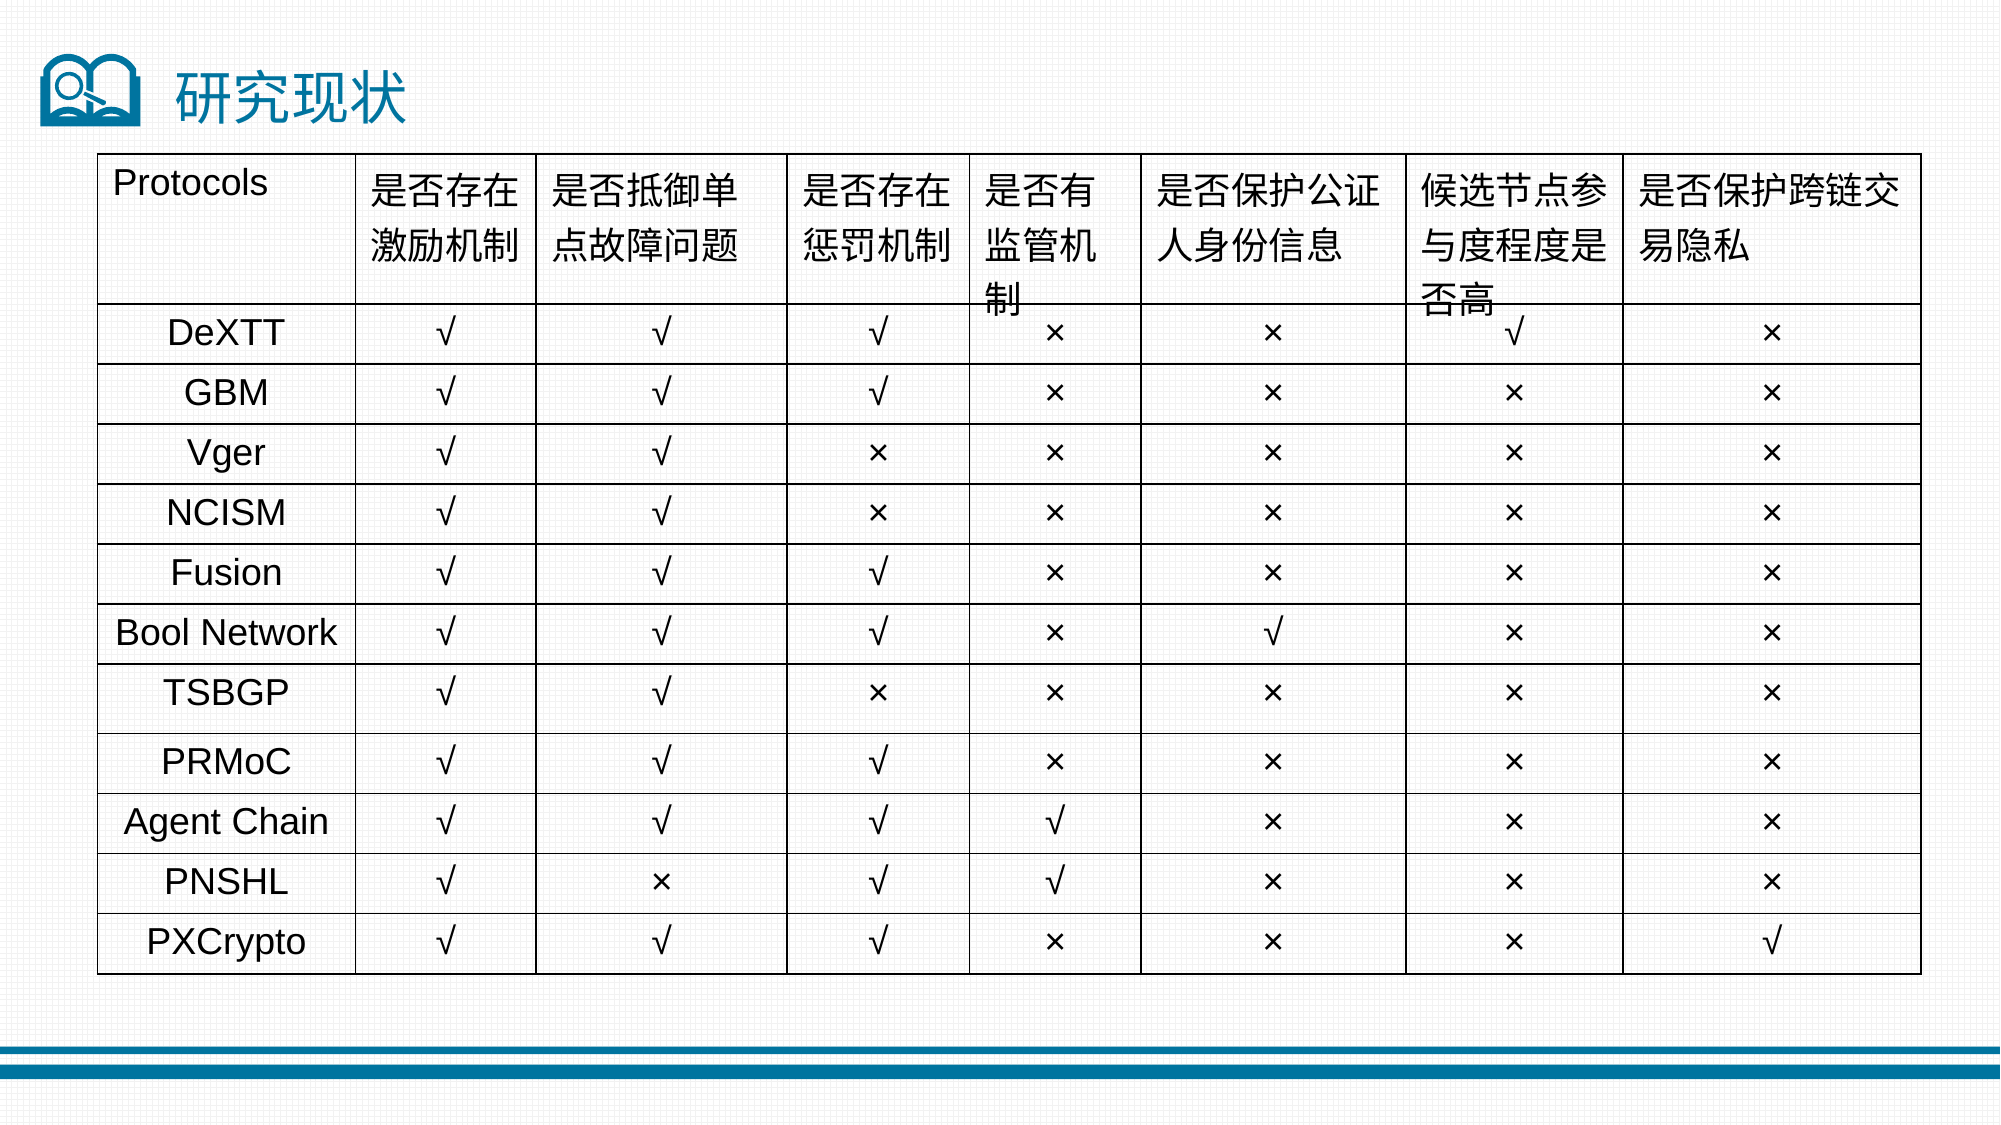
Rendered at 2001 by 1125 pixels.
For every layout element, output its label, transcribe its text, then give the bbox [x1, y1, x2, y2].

table_cell × [1407, 545, 1622, 603]
table_cell × [970, 305, 1140, 363]
table_cell × [1142, 794, 1405, 853]
table_cell √ [356, 734, 535, 793]
table_cell √ [356, 665, 535, 733]
text_box 研究现状 [159, 53, 423, 139]
table_cell √ [788, 305, 969, 363]
table_cell × [970, 365, 1140, 423]
table_cell √ [537, 545, 786, 603]
table_cell GBM [98, 365, 355, 423]
table_header 是否保护跨链交易隐私 [1624, 155, 1920, 303]
table_cell √ [537, 734, 786, 793]
table_cell √ [788, 914, 969, 973]
table_cell × [1407, 734, 1622, 793]
table_cell × [970, 605, 1140, 663]
table_header 是否存在惩罚机制 [788, 155, 969, 303]
table_cell NCISM [98, 485, 355, 543]
table_cell √ [356, 605, 535, 663]
table_cell PNSHL [98, 854, 355, 913]
table_cell √ [537, 305, 786, 363]
table_cell √ [788, 794, 969, 853]
table_cell × [970, 425, 1140, 483]
table_cell × [1624, 545, 1920, 603]
table_cell × [1624, 485, 1920, 543]
table_cell DeXTT [98, 305, 355, 363]
table_cell √ [537, 914, 786, 973]
table_cell √ [788, 734, 969, 793]
table_cell √ [1142, 605, 1405, 663]
table_cell × [1407, 425, 1622, 483]
table_cell × [1142, 734, 1405, 793]
table_cell √ [537, 605, 786, 663]
table_cell √ [356, 425, 535, 483]
table_header 是否保护公证人身份信息 [1142, 155, 1405, 303]
table_cell × [1624, 794, 1920, 853]
table_cell √ [788, 605, 969, 663]
table_cell × [788, 485, 969, 543]
table_cell √ [537, 485, 786, 543]
table_cell × [1142, 365, 1405, 423]
table_cell × [1407, 485, 1622, 543]
table_header 是否存在激励机制 [356, 155, 535, 303]
table_cell × [537, 854, 786, 913]
table_cell √ [970, 854, 1140, 913]
table_cell √ [970, 794, 1140, 853]
table_cell Agent Chain [98, 794, 355, 853]
table_cell × [970, 485, 1140, 543]
table_cell Vger [98, 425, 355, 483]
table_cell × [1407, 854, 1622, 913]
table_cell √ [356, 485, 535, 543]
table_cell × [788, 425, 969, 483]
table_cell √ [1624, 914, 1920, 973]
table_cell √ [788, 854, 969, 913]
table_cell × [1407, 605, 1622, 663]
table_cell × [1407, 665, 1622, 733]
table_cell × [1624, 605, 1920, 663]
table_cell × [1407, 365, 1622, 423]
table_cell √ [537, 365, 786, 423]
table_cell × [1142, 425, 1405, 483]
table_cell × [970, 914, 1140, 973]
table_header 是否抵御单点故障问题 [537, 155, 786, 303]
table_cell × [1624, 425, 1920, 483]
table_cell PRMoC [98, 734, 355, 793]
table_cell × [1142, 665, 1405, 733]
table_cell √ [537, 425, 786, 483]
table_cell × [1407, 914, 1622, 973]
table_cell × [1624, 305, 1920, 363]
table_cell √ [788, 545, 969, 603]
table_header 候选节点参与度程度是否高 [1407, 155, 1622, 303]
table_cell √ [356, 854, 535, 913]
table_cell Bool Network [98, 605, 355, 663]
table_cell √ [1407, 305, 1622, 363]
table_cell × [970, 665, 1140, 733]
table_cell √ [356, 545, 535, 603]
table_cell × [1142, 545, 1405, 603]
table_cell × [1624, 854, 1920, 913]
table_cell × [1142, 305, 1405, 363]
table_cell Fusion [98, 545, 355, 603]
table_header 是否有监管机制 [970, 155, 1140, 303]
table_cell × [1142, 485, 1405, 543]
table_cell √ [788, 365, 969, 423]
table_cell √ [537, 794, 786, 853]
table_cell √ [356, 305, 535, 363]
table_cell √ [356, 365, 535, 423]
table_header Protocols [98, 155, 355, 303]
table_cell √ [356, 914, 535, 973]
table_cell × [1624, 734, 1920, 793]
table_cell √ [537, 665, 786, 733]
table_cell × [1407, 794, 1622, 853]
table_cell × [1142, 854, 1405, 913]
table_cell × [1142, 914, 1405, 973]
table_cell PXCrypto [98, 914, 355, 973]
table_cell × [970, 545, 1140, 603]
table_cell × [788, 665, 969, 733]
table_cell TSBGP [98, 665, 355, 733]
table_cell × [1624, 365, 1920, 423]
table_cell × [1624, 665, 1920, 733]
table_cell × [970, 734, 1140, 793]
table_cell √ [356, 794, 535, 853]
